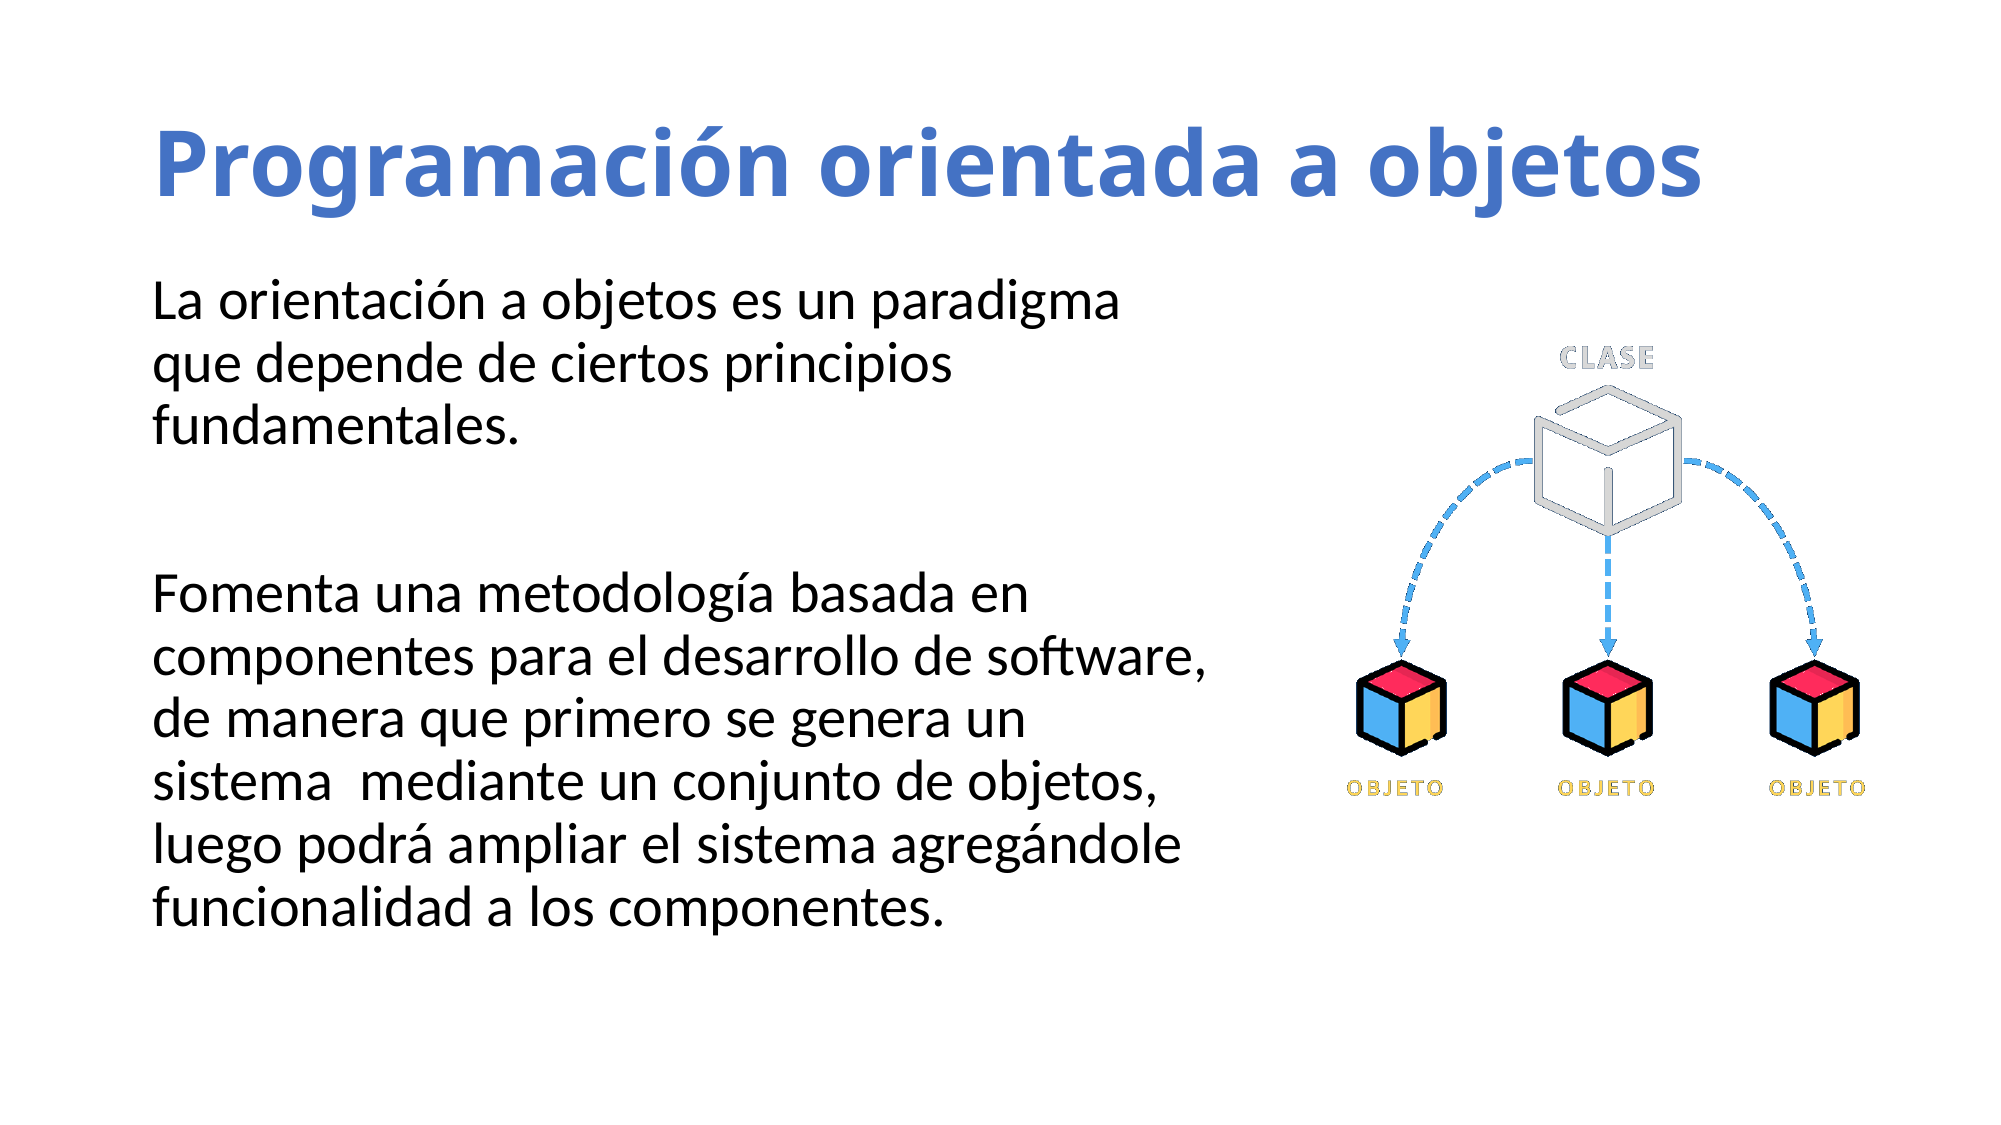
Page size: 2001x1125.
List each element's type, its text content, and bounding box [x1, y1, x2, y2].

list La orientación a objetos es un paradigma que depende de ciertos principios fundamentales. Fomenta una metodología basada en componentes para el desarrollo de software, de manera que primero se genera un sistema mediante un conjunto de objetos, luego podrá ampliar el sistema agregándole funcionalidad a los componentes. [137, 261, 1224, 1020]
picture [1266, 321, 1951, 835]
title Programación orientada a objetos [137, 63, 1863, 224]
